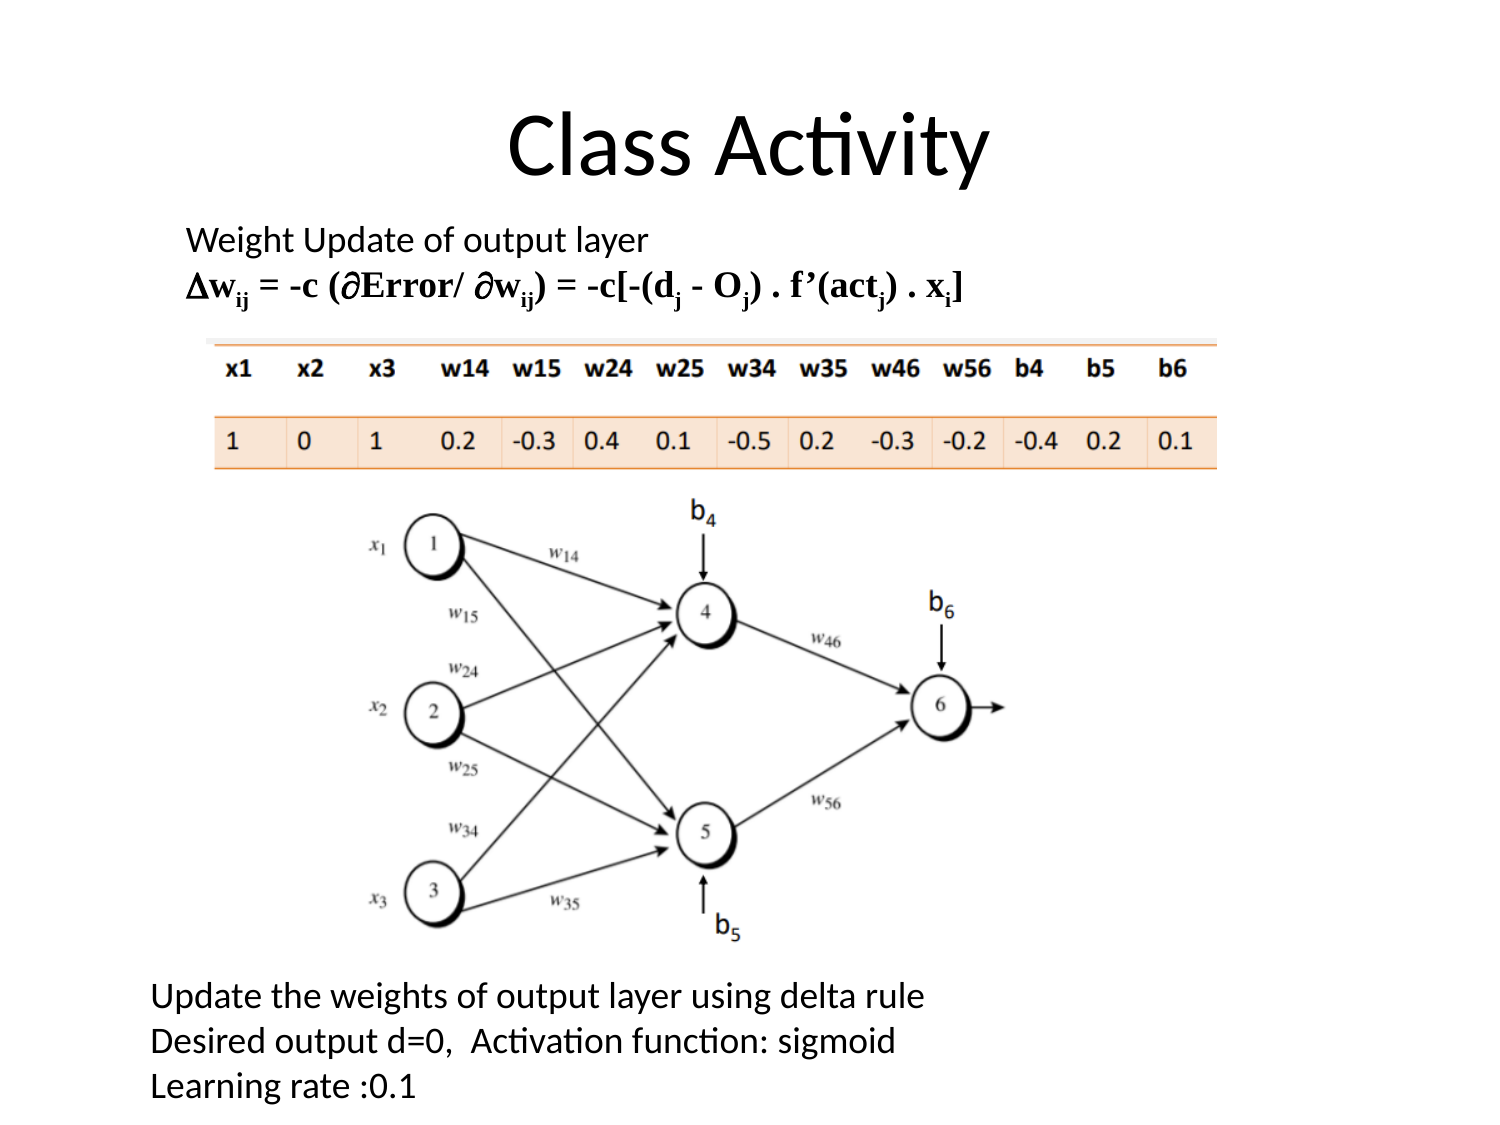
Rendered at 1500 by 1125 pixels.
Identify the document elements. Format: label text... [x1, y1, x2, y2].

title Class Activity [75, 45, 1425, 233]
text_box Update the weights of output layer using delta rule Desired output d=0, Activation function: sigmoid Learning rate :0.1 [135, 964, 1317, 1114]
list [206, 337, 1217, 945]
text_box Weight Update of output layer wij = -c (Error/ wij) = -c[-(dj - Oj) . f’(actj) . xi] [171, 208, 1341, 319]
